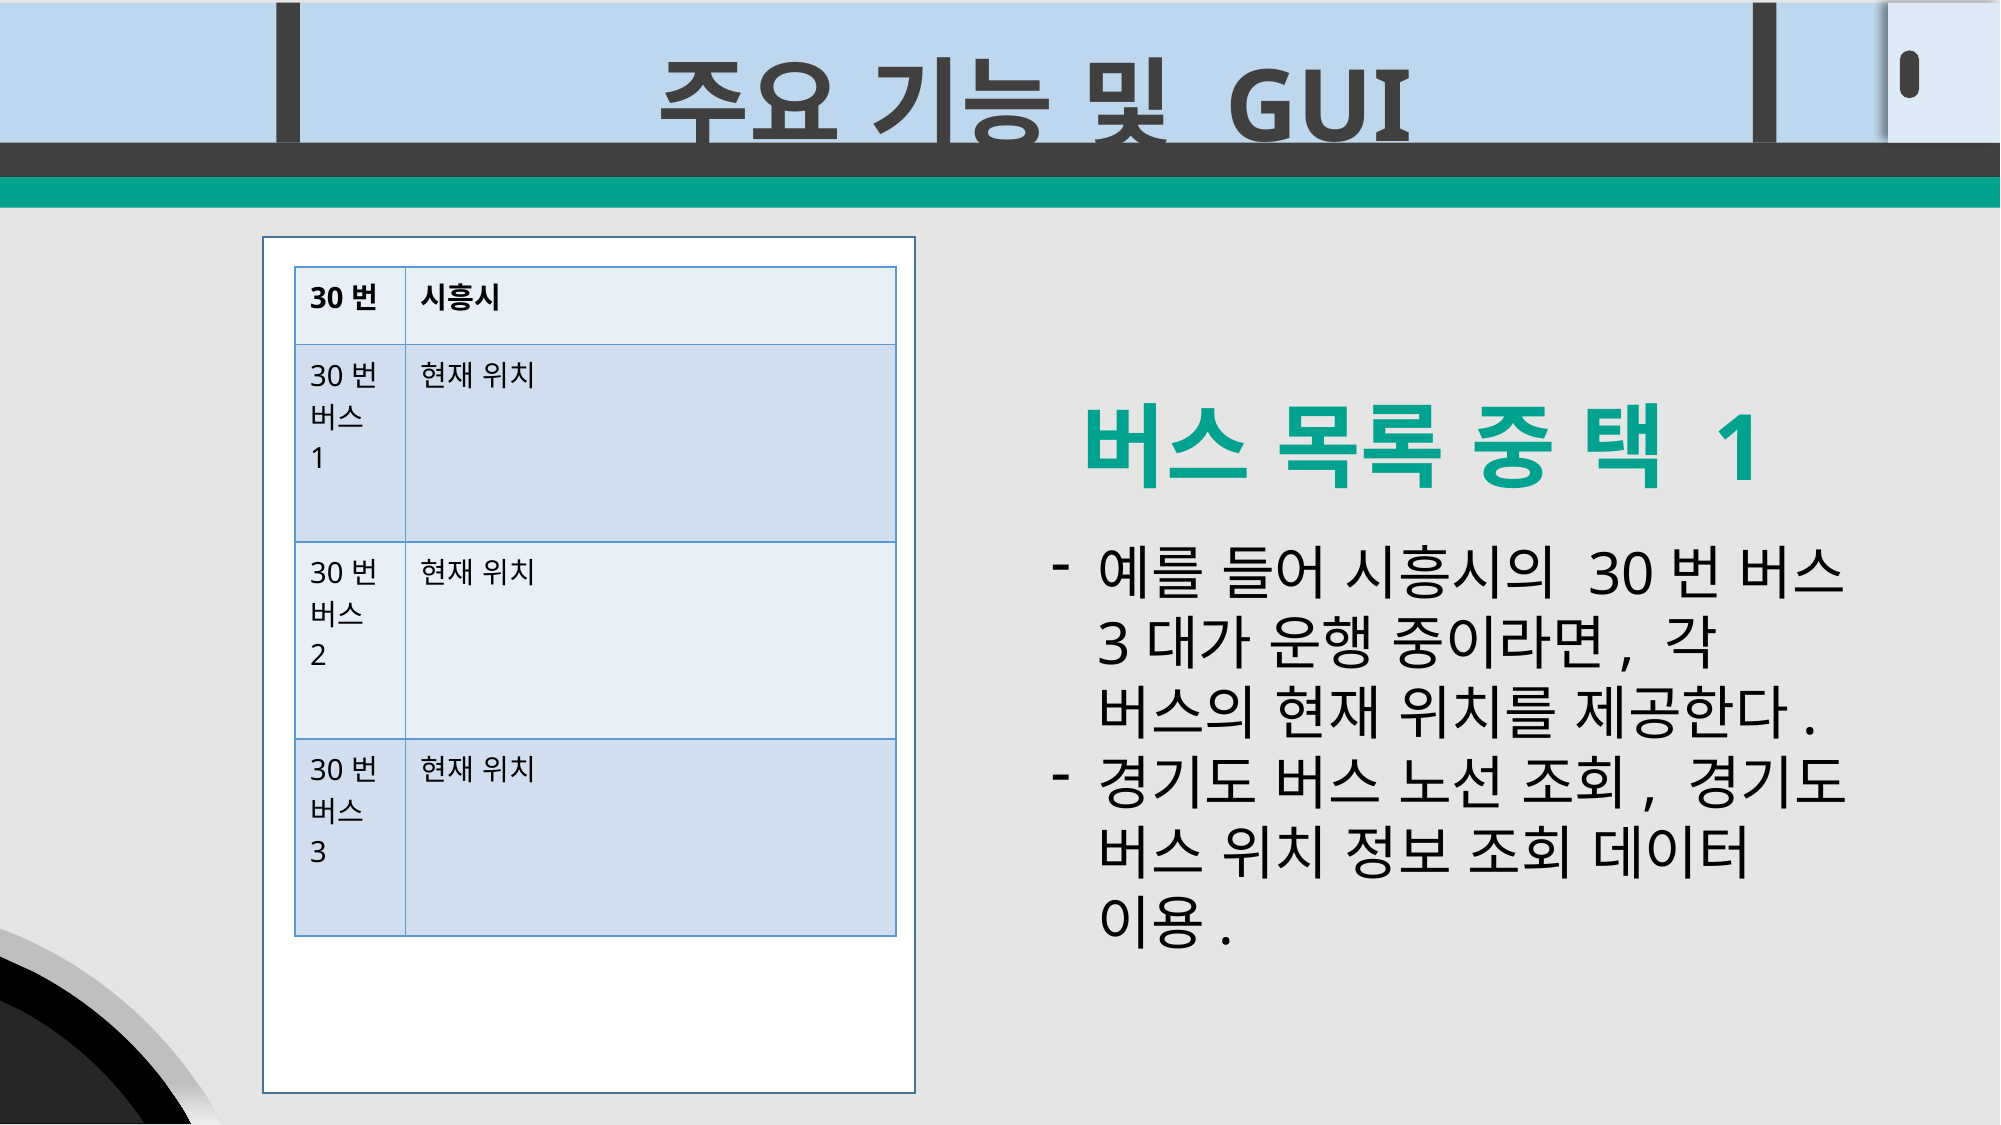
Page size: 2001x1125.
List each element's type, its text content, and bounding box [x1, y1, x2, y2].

table_cell 30번 버스 1 [296, 345, 405, 541]
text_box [0, 2, 2000, 208]
text_box 버스 목록 중 택 1 [1067, 381, 1888, 507]
table_header 30번 [296, 268, 405, 344]
table_cell 30번 버스 3 [296, 740, 405, 935]
table_cell 현재 위치 [406, 740, 895, 935]
text_box 예를 들어 시흥시의 30번 버스 3대가 운행 중이라면, 각 버스의 현재 위치를 제공한다. 경기도 버스 노선 조회, 경기도 버스 위치 정보 조회 데이터 이용. [1036, 528, 1869, 964]
table_cell 30번 버스 2 [296, 543, 405, 738]
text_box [0, 928, 222, 1125]
table_cell 현재 위치 [406, 345, 895, 541]
table_cell 현재 위치 [406, 543, 895, 738]
table_header 시흥시 [406, 268, 895, 344]
text_box [262, 236, 916, 1094]
